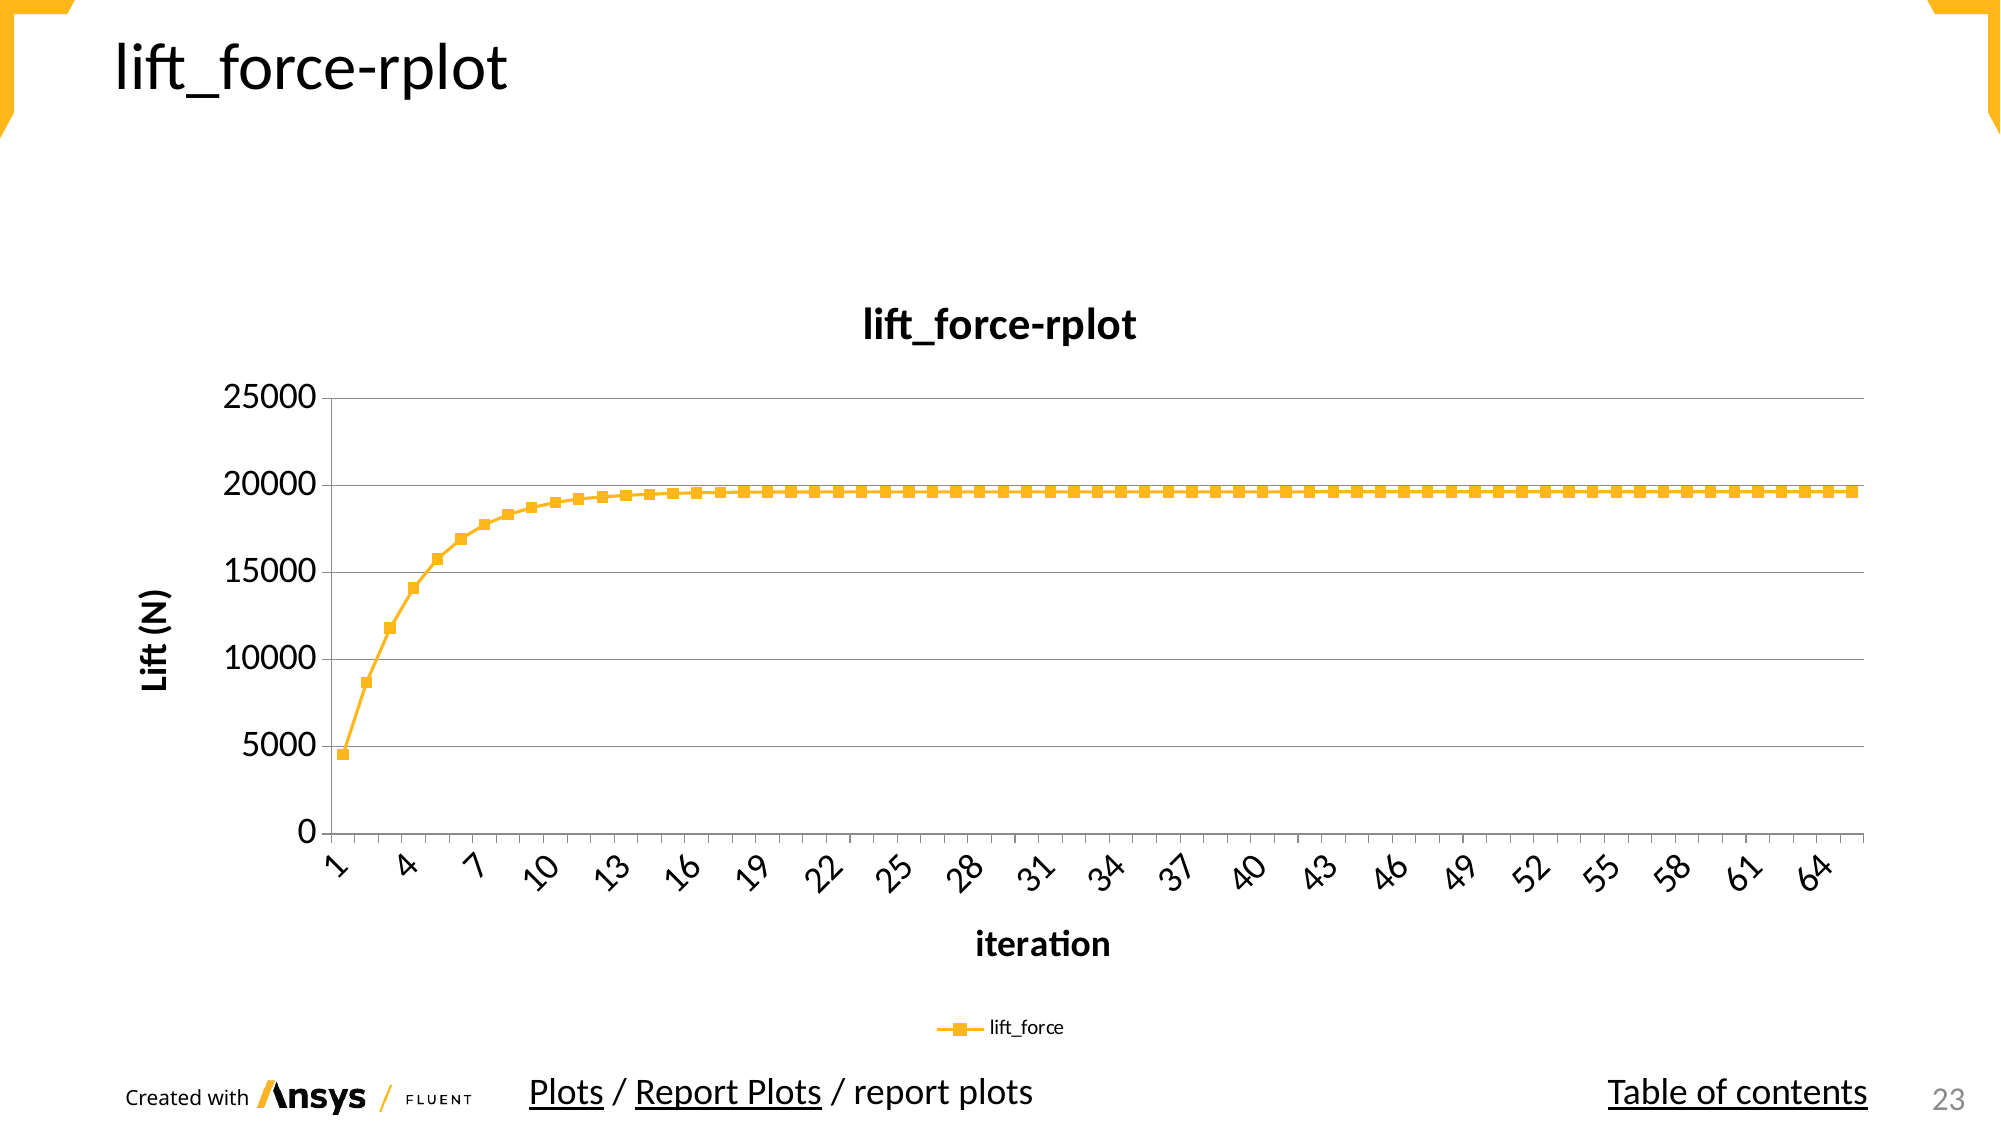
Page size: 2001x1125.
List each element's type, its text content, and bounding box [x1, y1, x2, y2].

chart [99, 268, 1900, 1046]
list Table of contents [1593, 1065, 1901, 1117]
title lift_force-rplot [99, 24, 1900, 95]
list Plots / Report Plots / report plots [514, 1065, 1587, 1117]
slide_number 24 [1905, 1077, 1981, 1118]
picture [256, 1080, 474, 1115]
